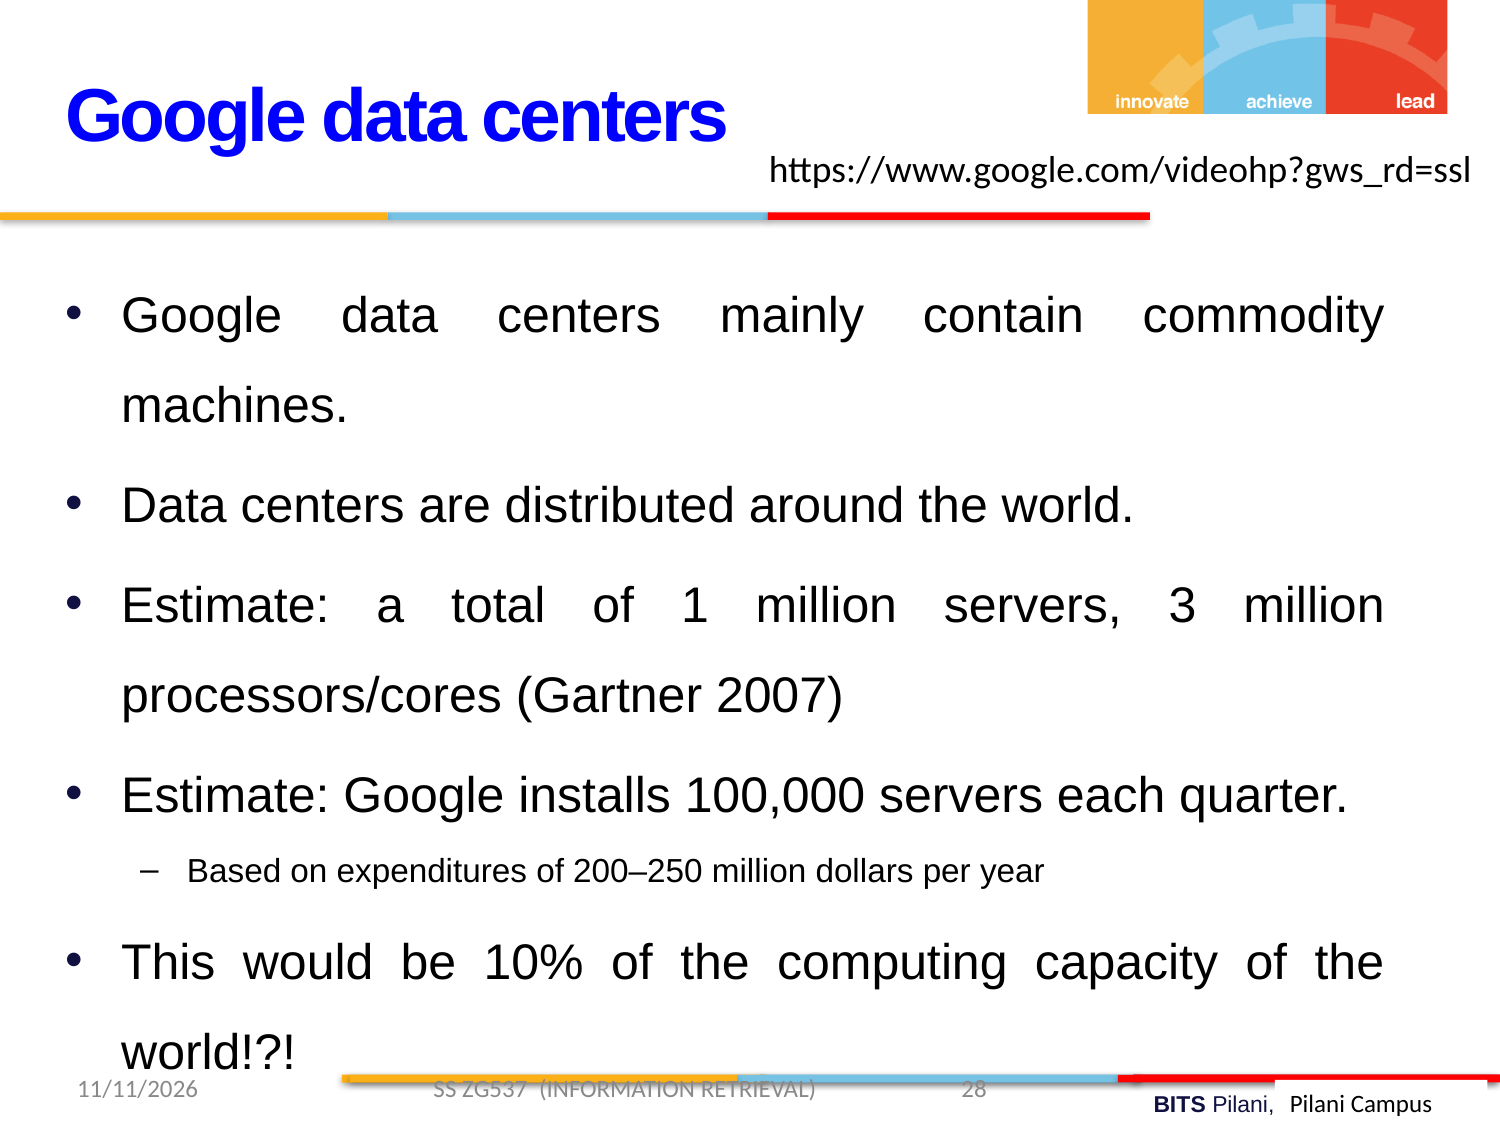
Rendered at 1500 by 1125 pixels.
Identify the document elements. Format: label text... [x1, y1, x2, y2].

list Google data centers mainly contain commodity machines. Data centers are distributed around the world. Estimate: a total of 1 million servers, 3 million processors/cores (Gartner 2007) Estimate: Google installs 100,000 servers each quarter. Based on expenditures of 200–250 million dollars per year This would be 10% of the computing capacity of the world!?! [50, 245, 1400, 988]
text_box https://www.google.com/videohp?gws_rd=ssl [754, 137, 1488, 198]
text_box Pilani Campus [1274, 1079, 1488, 1125]
text_box 2/9/2019 SS ZG537 (INFORMATION RETRIEVAL) 28 [62, 1072, 1050, 1125]
picture [1087, 0, 1448, 114]
list Google data centers [50, 24, 1088, 213]
